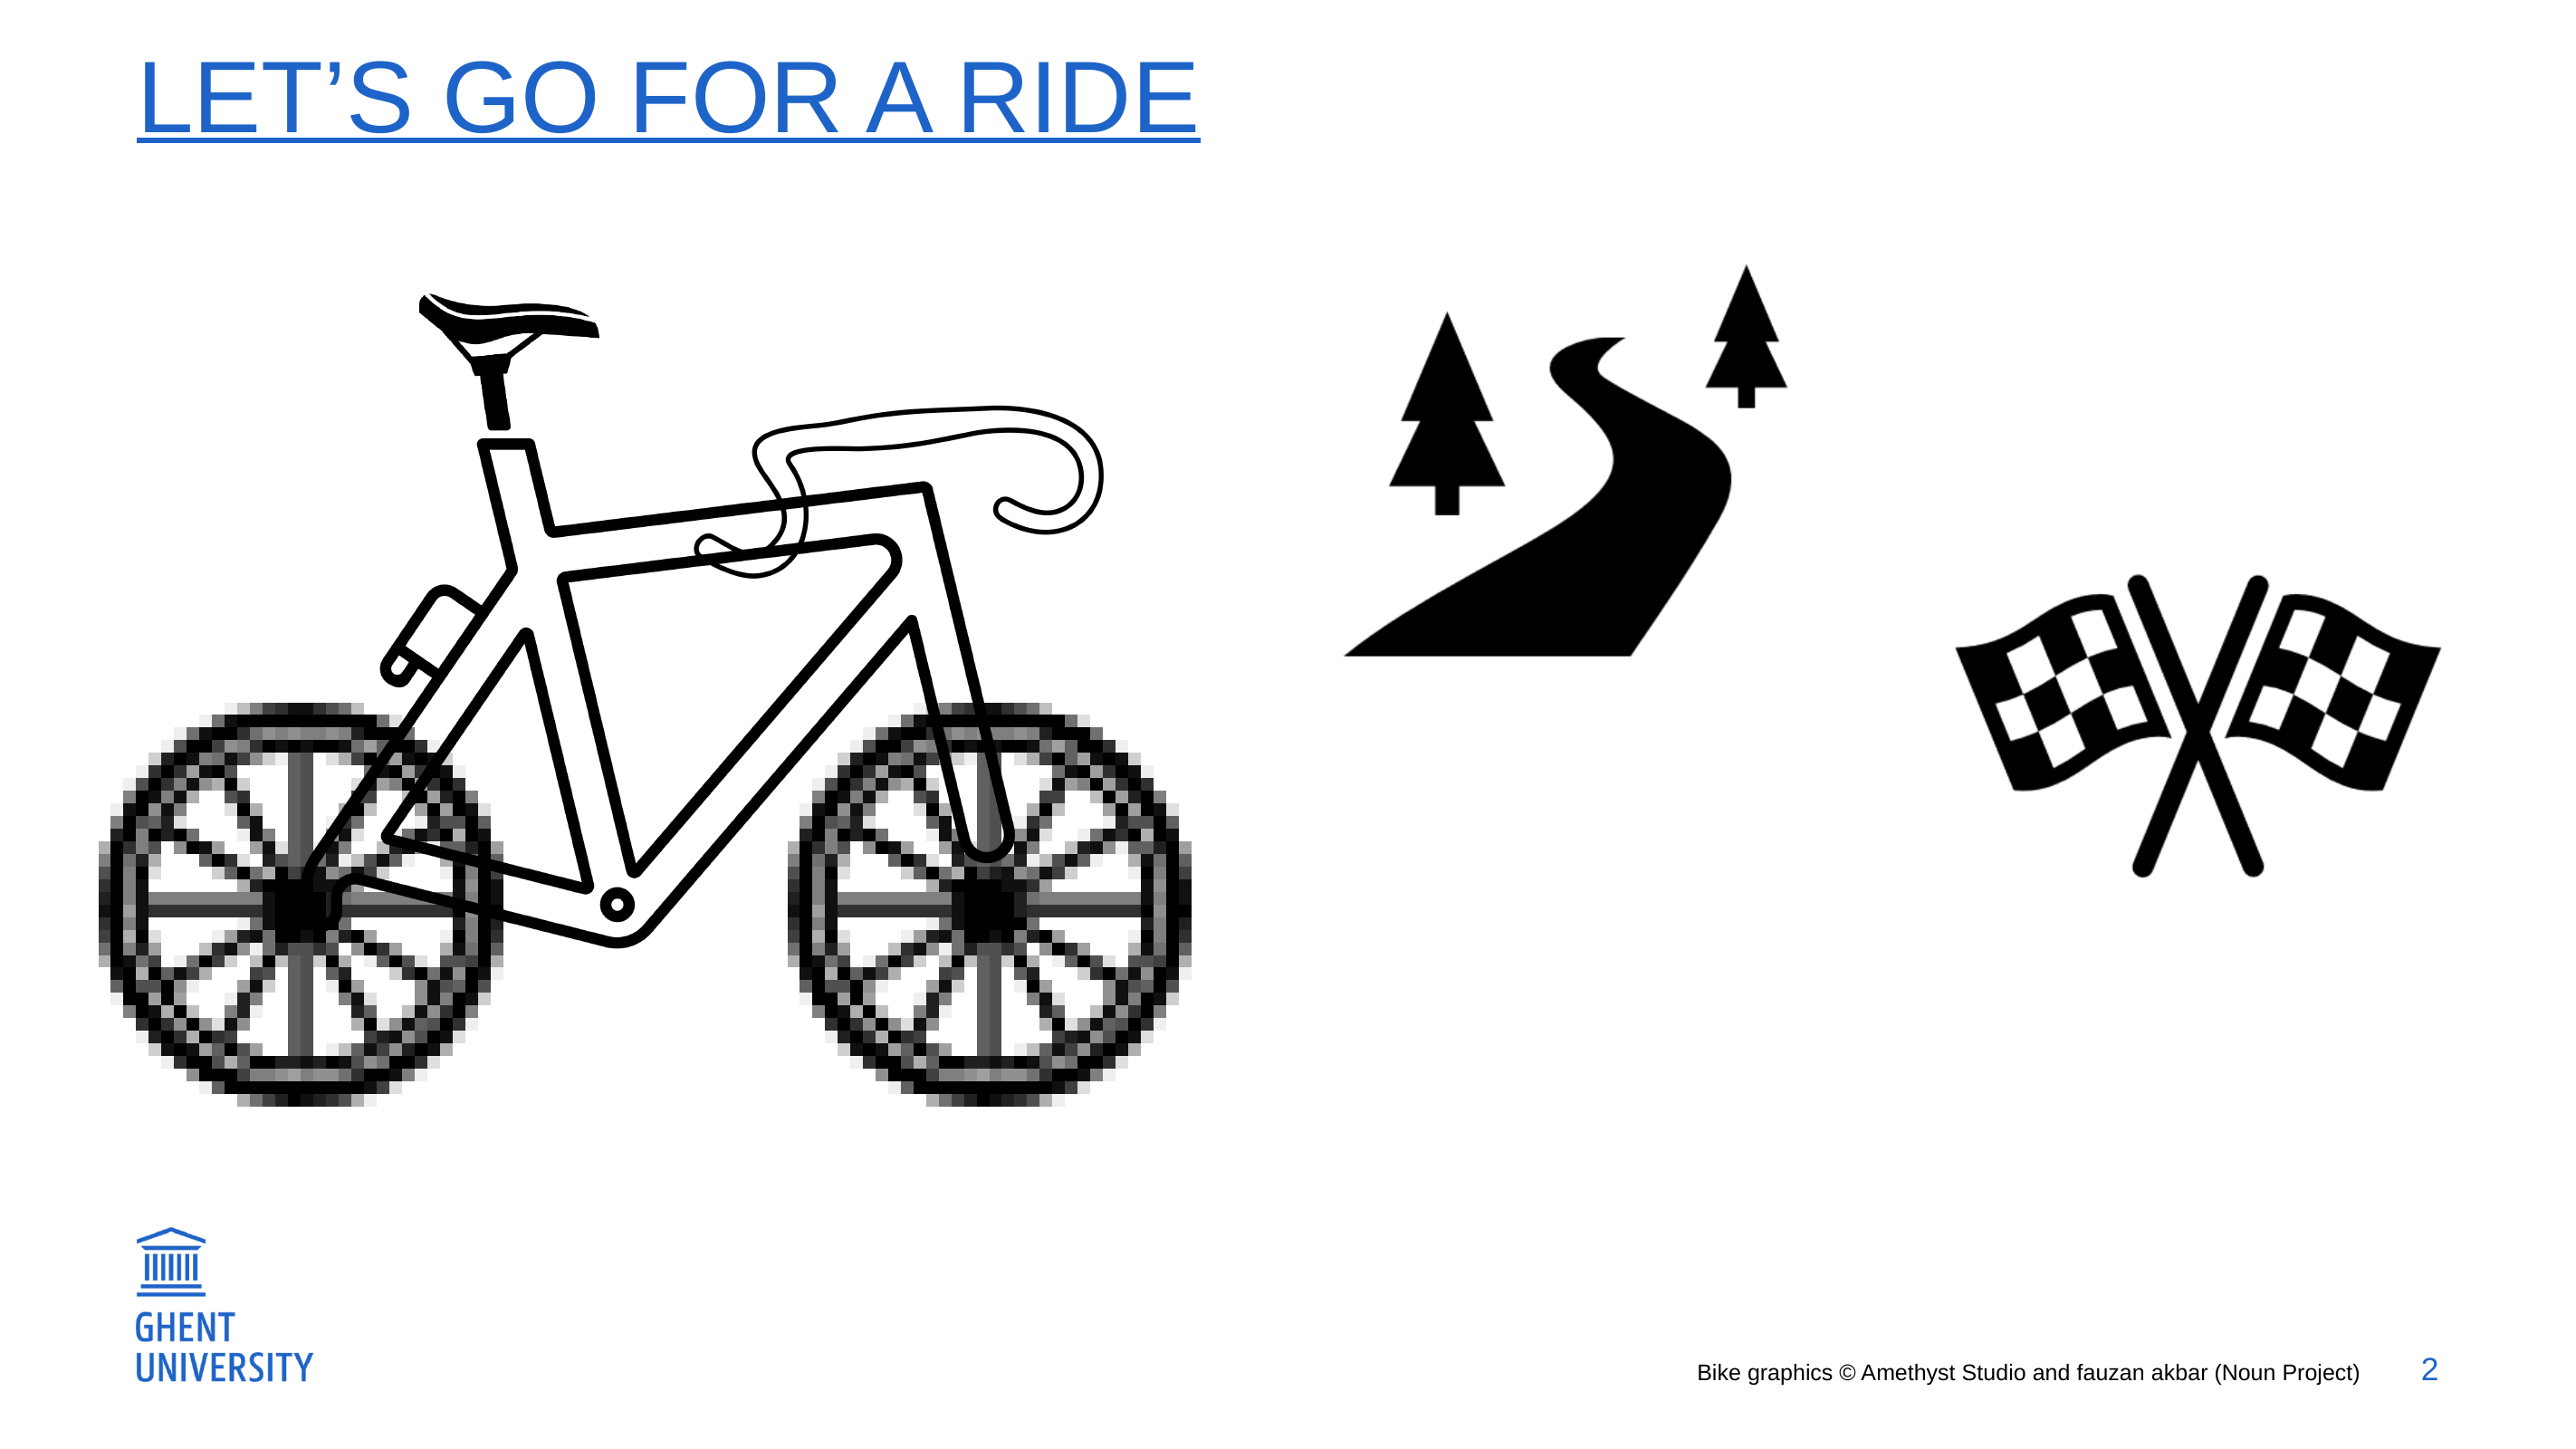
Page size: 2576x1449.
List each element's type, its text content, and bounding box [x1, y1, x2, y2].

text_box Bike graphics © Amethyst Studio and fauzan akbar (Noun Project) [1683, 1346, 2385, 1393]
slide_number 2 [2315, 1329, 2453, 1407]
title Let’s go for a ride [123, 37, 2456, 166]
picture [68, 262, 1192, 1449]
picture [1317, 223, 1819, 724]
picture [1944, 470, 2452, 978]
